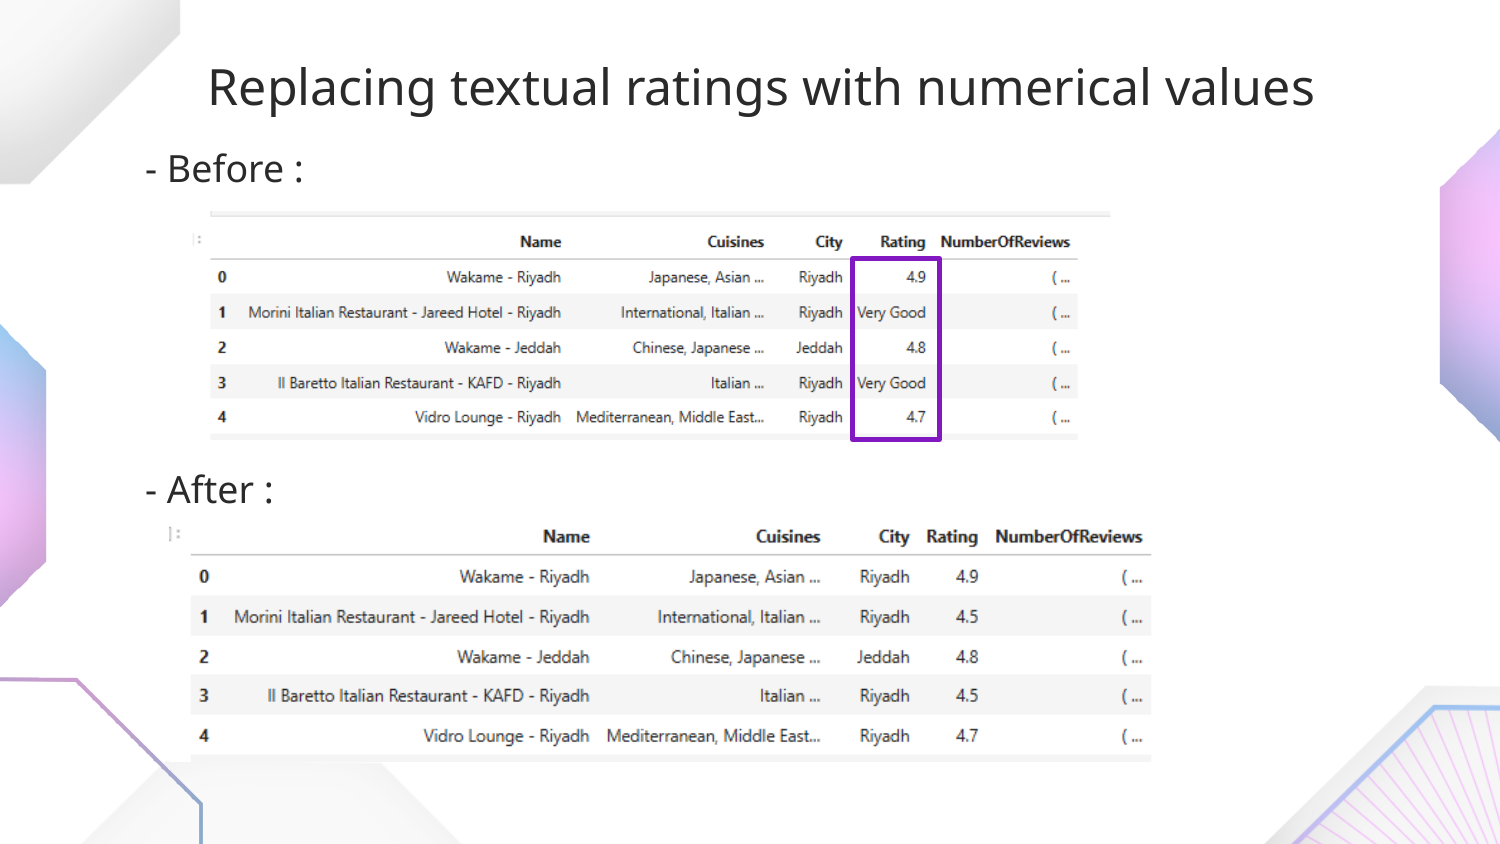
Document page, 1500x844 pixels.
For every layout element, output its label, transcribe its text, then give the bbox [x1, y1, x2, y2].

picture [0, 228, 1181, 844]
picture [192, 210, 1111, 441]
picture [0, 0, 193, 200]
subtitle Replacing textual ratings with numerical values [192, 68, 1370, 131]
picture [1246, 677, 1500, 844]
text_box - Before : [130, 142, 369, 205]
picture [1437, 47, 1500, 523]
text_box - After : [130, 463, 322, 526]
